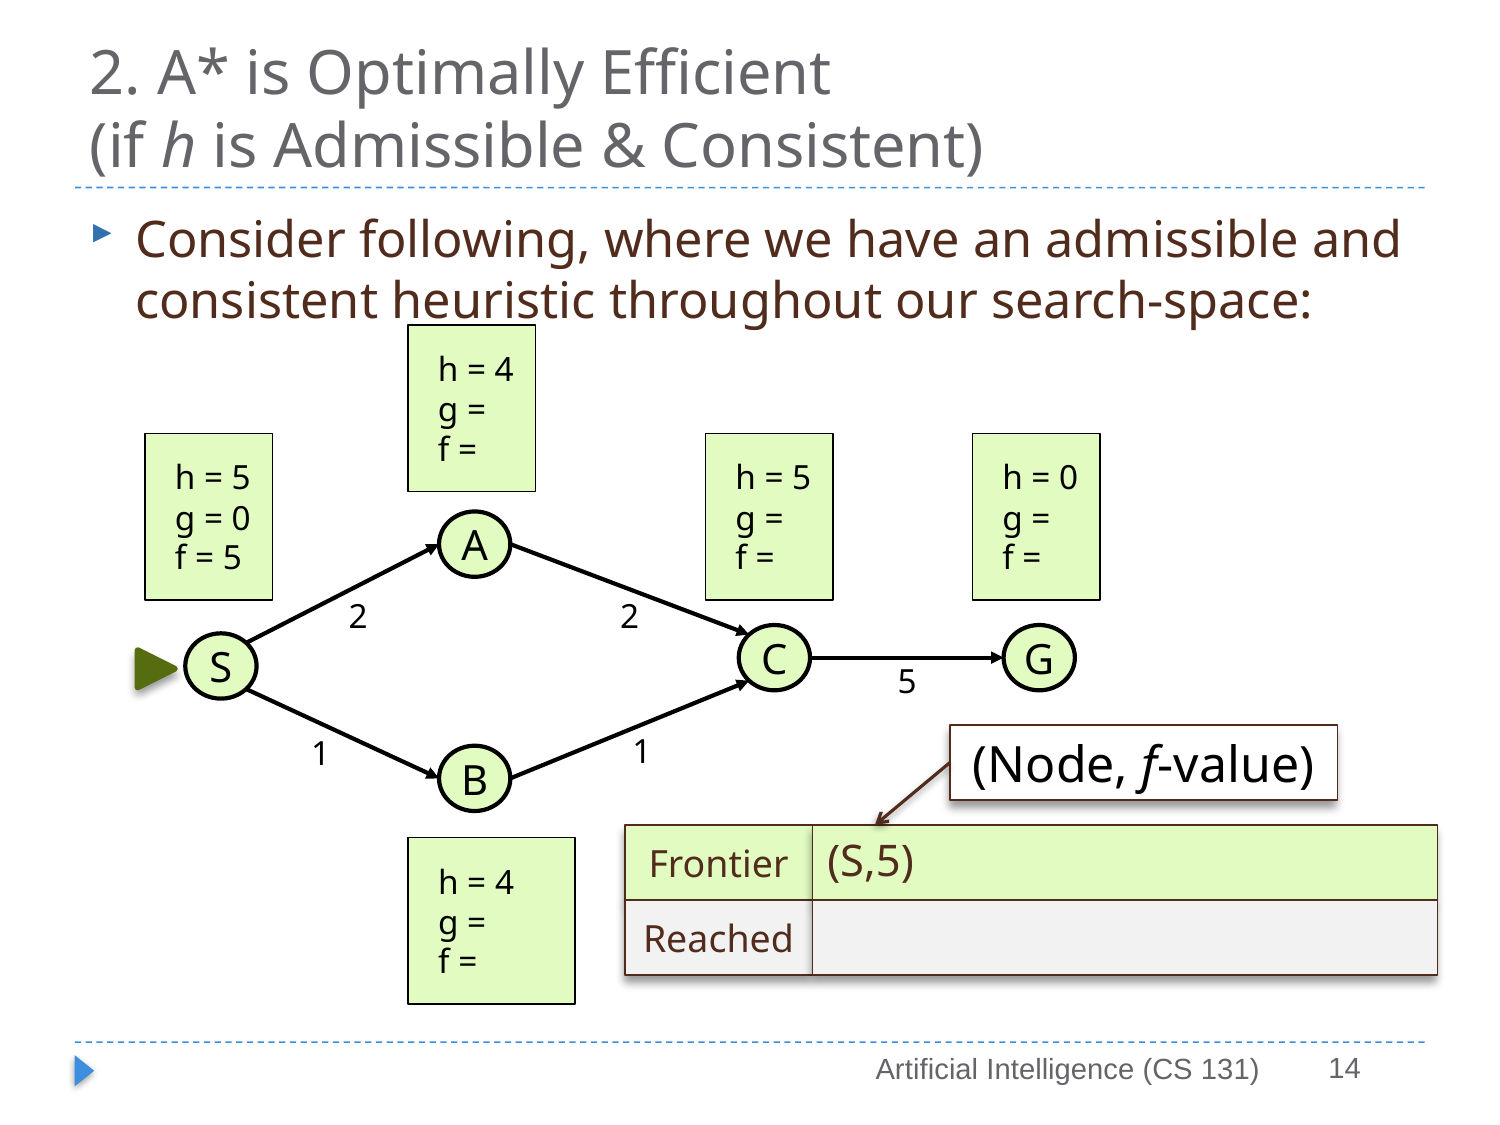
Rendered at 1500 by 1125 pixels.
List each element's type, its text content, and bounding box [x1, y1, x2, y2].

title 2. A* is Optimally Efficient (if h is Admissible & Consistent) [75, 24, 1425, 188]
text_box S [185, 633, 257, 699]
text_box G [1003, 624, 1075, 691]
text_box h = 4 g = f = [408, 837, 575, 1005]
text_box h = 5 g = f = [705, 433, 833, 600]
text_box (S,5) [812, 824, 1438, 899]
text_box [293, 496, 393, 646]
text_box h = 5 g = 0 f = 5 [145, 433, 273, 600]
text_box 5 [877, 671, 937, 708]
footer Artificial Intelligence (CS 131) [575, 1042, 1212, 1103]
text_box h = 4 g = f = [408, 324, 536, 492]
text_box B [439, 745, 509, 812]
text_box Reached [624, 899, 806, 976]
text_box C [738, 624, 810, 691]
text_box (Node, f-value) [949, 724, 1338, 801]
list Consider following, where we have an admissible and consistent heuristic throughout our search-space: [75, 200, 1425, 338]
text_box 5 [877, 652, 937, 657]
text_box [510, 680, 750, 779]
text_box [136, 649, 176, 689]
text_box Frontier [624, 824, 812, 899]
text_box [510, 543, 750, 635]
text_box h = 0 g = f = [972, 433, 1100, 600]
text_box A [439, 511, 511, 577]
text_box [874, 762, 951, 826]
text_box [812, 899, 1438, 976]
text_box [297, 637, 388, 831]
slide_number 14 [1212, 1042, 1376, 1103]
